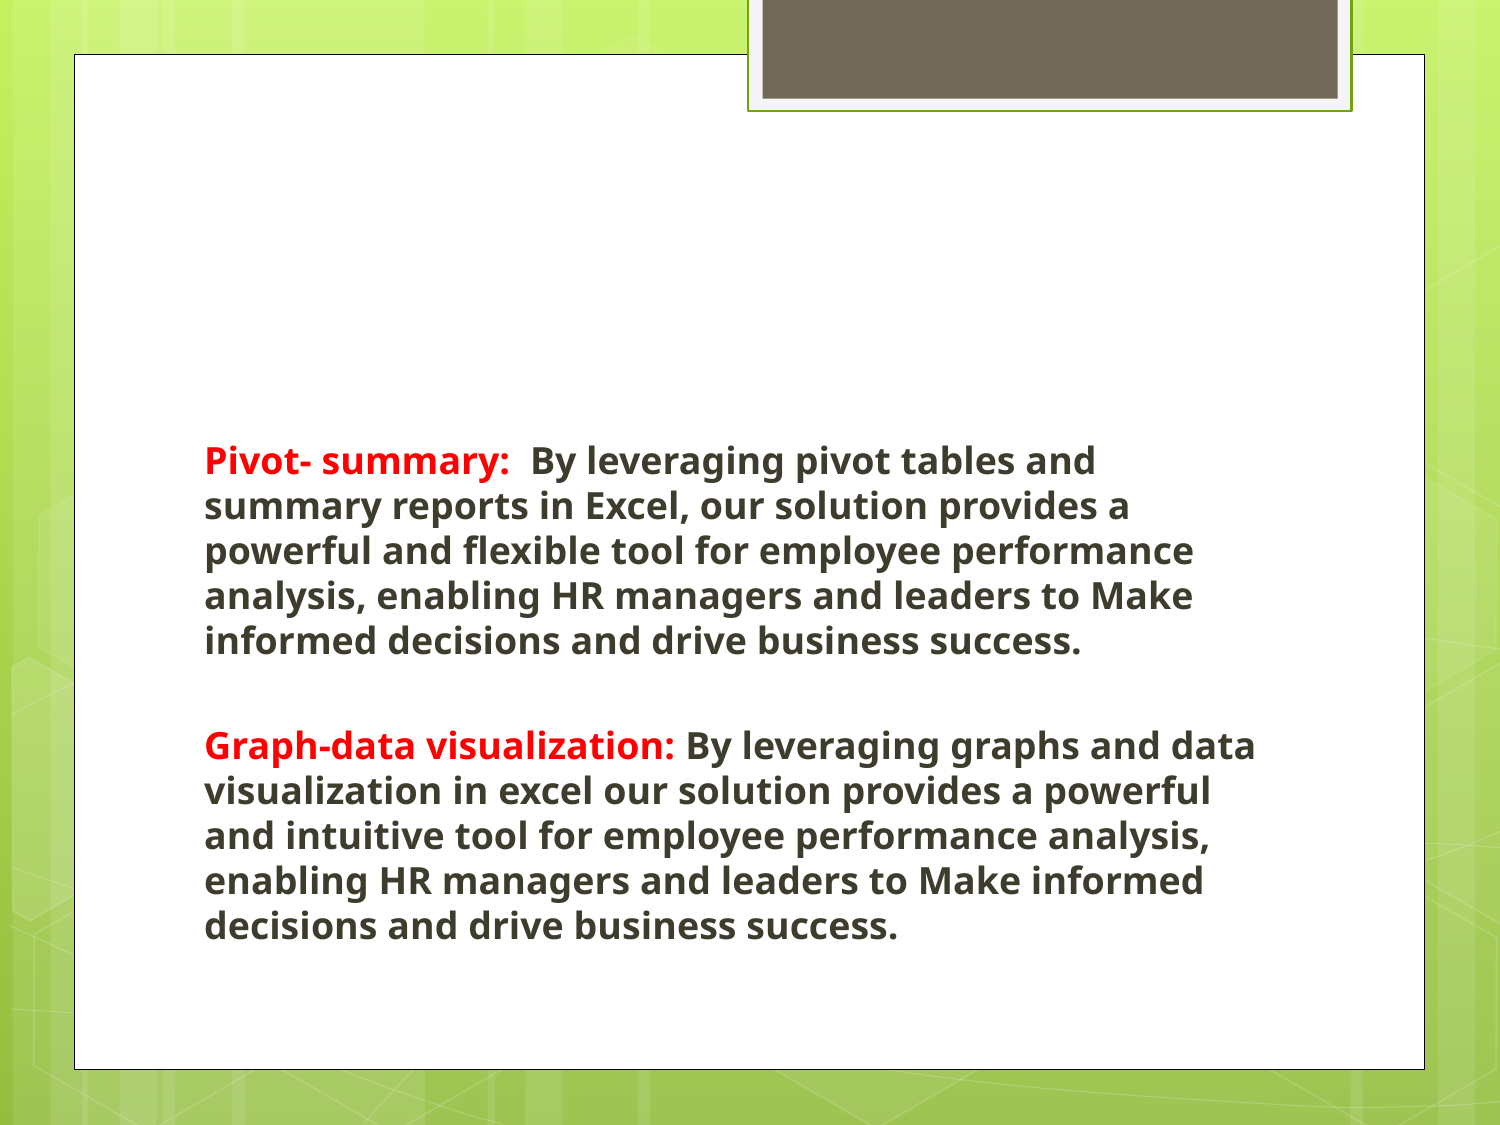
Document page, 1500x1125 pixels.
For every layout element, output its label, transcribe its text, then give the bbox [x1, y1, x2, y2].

list Pivot- summary: By leveraging pivot tables and summary reports in Excel, our solution provides a powerful and flexible tool for employee performance analysis, enabling HR managers and leaders to Make informed decisions and drive business success. Graph-data visualization: By leveraging graphs and data visualization in excel our solution provides a powerful and intuitive tool for employee performance analysis, enabling HR managers and leaders to Make informed decisions and drive business success. [170, 361, 1284, 951]
